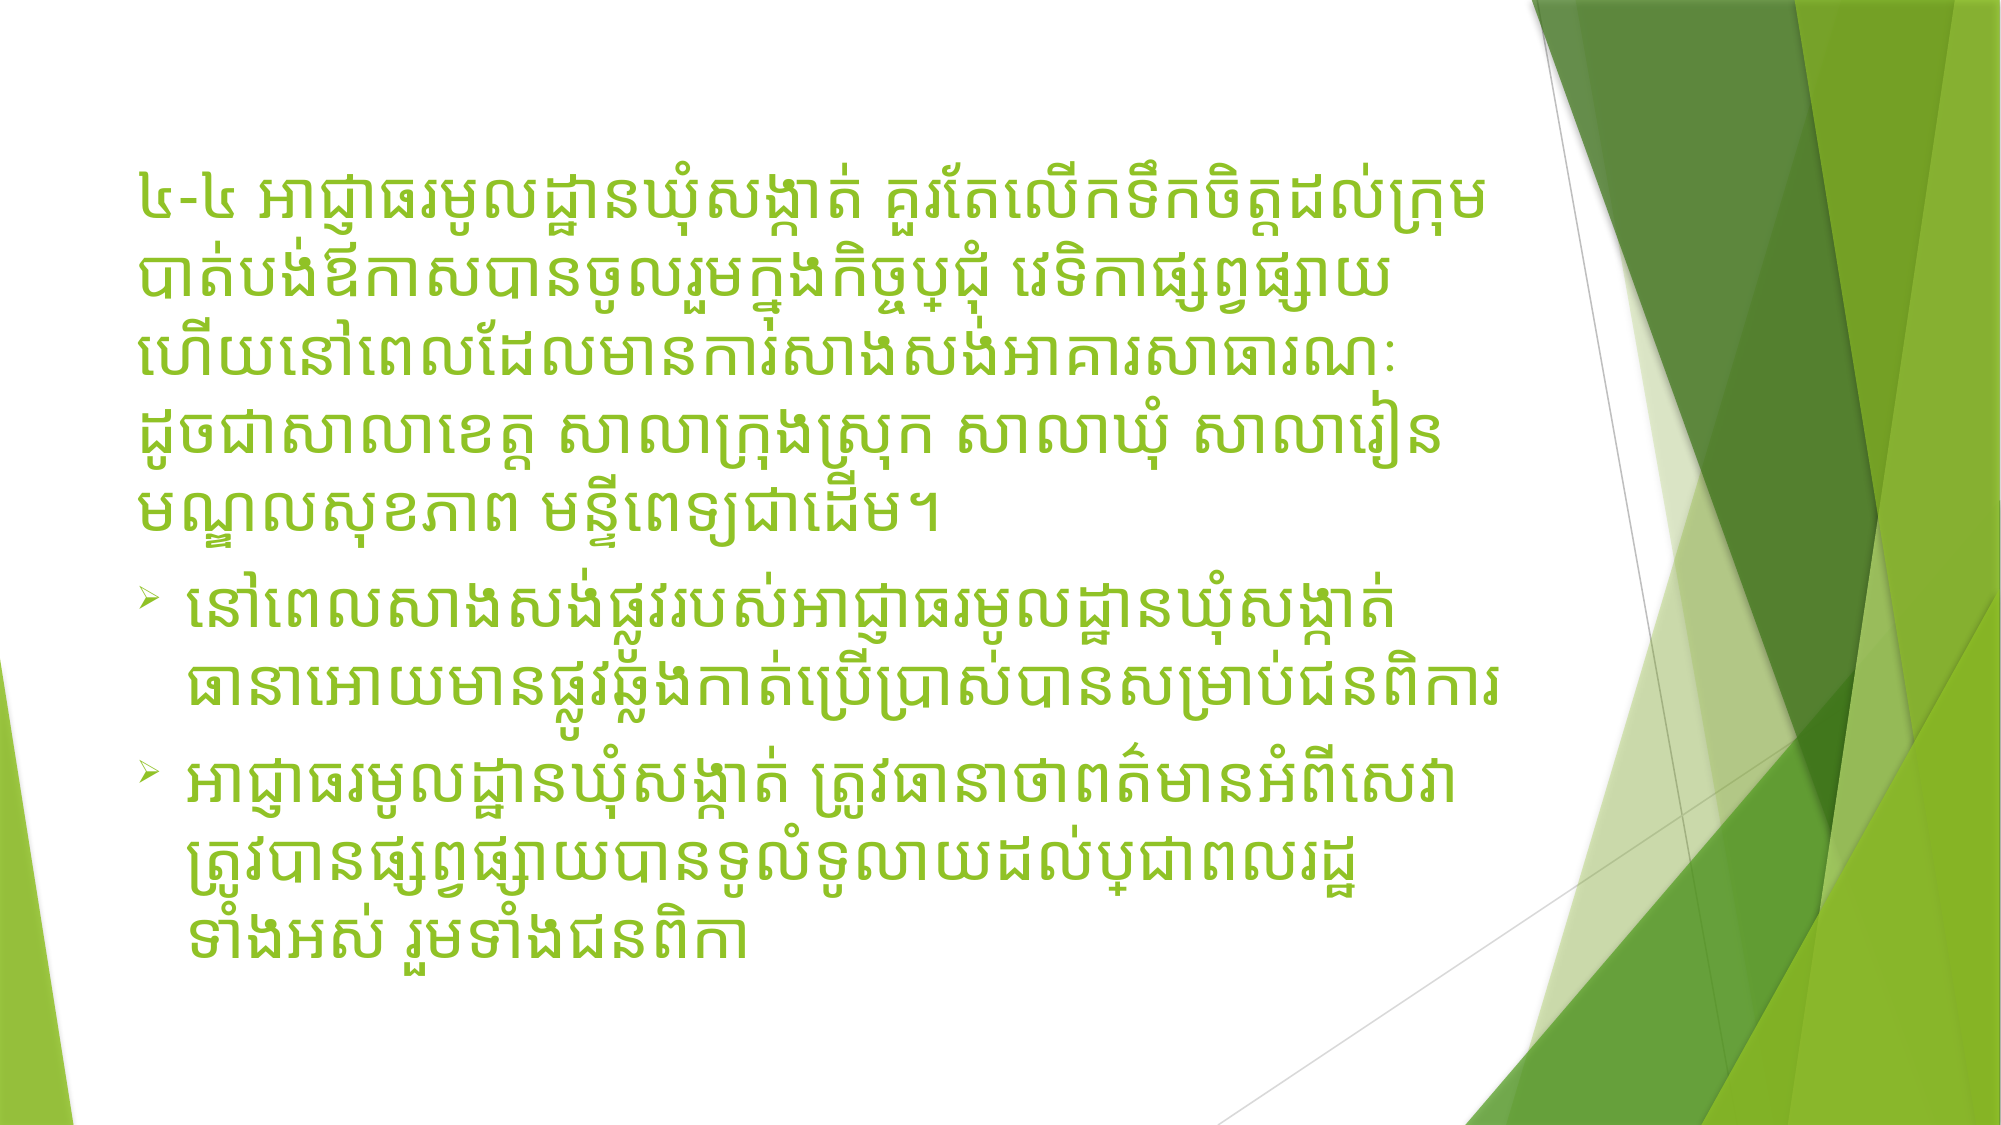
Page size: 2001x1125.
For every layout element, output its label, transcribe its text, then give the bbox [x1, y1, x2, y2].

list ៤-៤ អាជ្ញាធរមូលដ្ឋានឃុំសង្កាត់ គួរតែលើកទឹកចិត្តដល់ក្រុមបាត់បង់ឪកាសបានចូលរួមក្នុងកិច្ចប្រជុំ វេទិកាផ្សព្វផ្សាយ ហើយនៅពេលដែលមានការសាងសង់អាគារសាធារណៈដូចជាសាលាខេត្ត សាលាក្រុងស្រុក សាលាឃុំ សាលារៀន មណ្ឌលសុខភាព មន្ទីពេទ្យជាដើម។ នៅពេលសាងសង់ផ្លូវរបស់អាជ្ញាធរមូលដ្ឋានឃុំសង្កាត់ ធានាអោយមានផ្លូវឆ្លងកាត់ប្រើប្រាស់បានសម្រាប់ជនពិការ អាជ្ញាធរមូលដ្ឋានឃុំសង្កាត់ ត្រូវធានាថាពត៌មានអំពីសេវាត្រូវបានផ្សព្វផ្សាយបានទូលំទូលាយដល់ប្រជាពលរដ្ឋទាំងអស់​ រួមទាំងជនពិកា [121, 135, 1527, 990]
